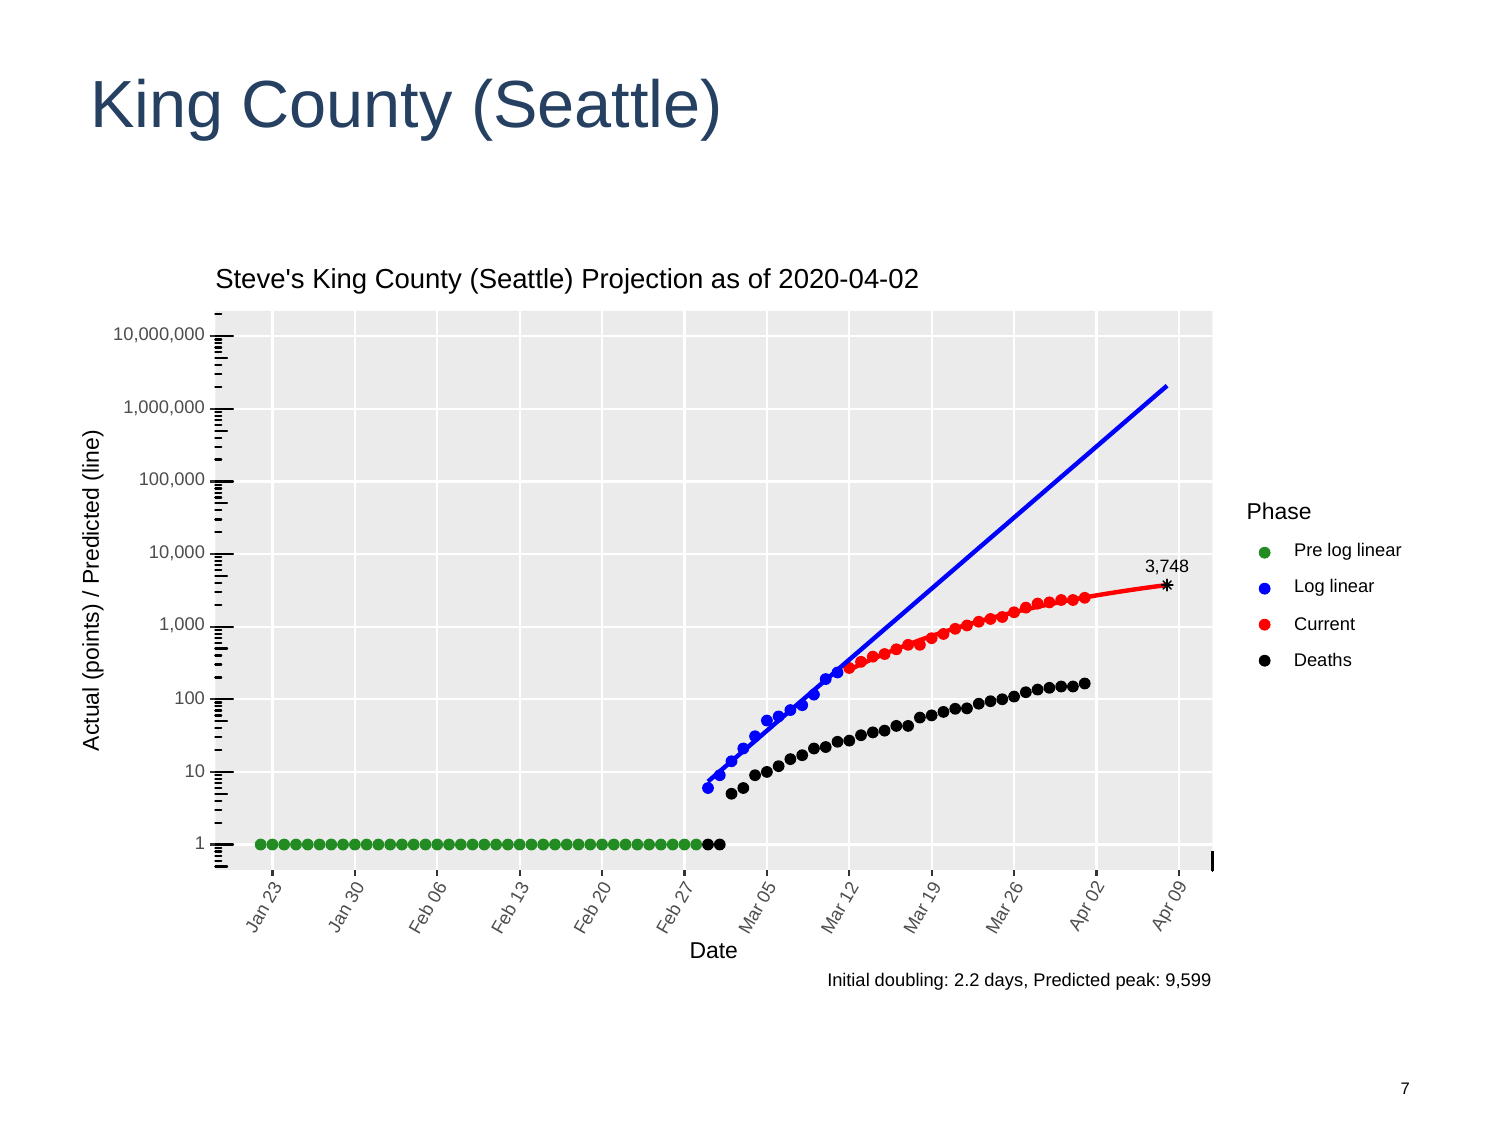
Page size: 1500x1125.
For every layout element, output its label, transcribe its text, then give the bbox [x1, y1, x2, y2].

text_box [74, 262, 1426, 1006]
slide_number 7 [1306, 1057, 1425, 1118]
title King County (Seattle) [75, 7, 1425, 195]
